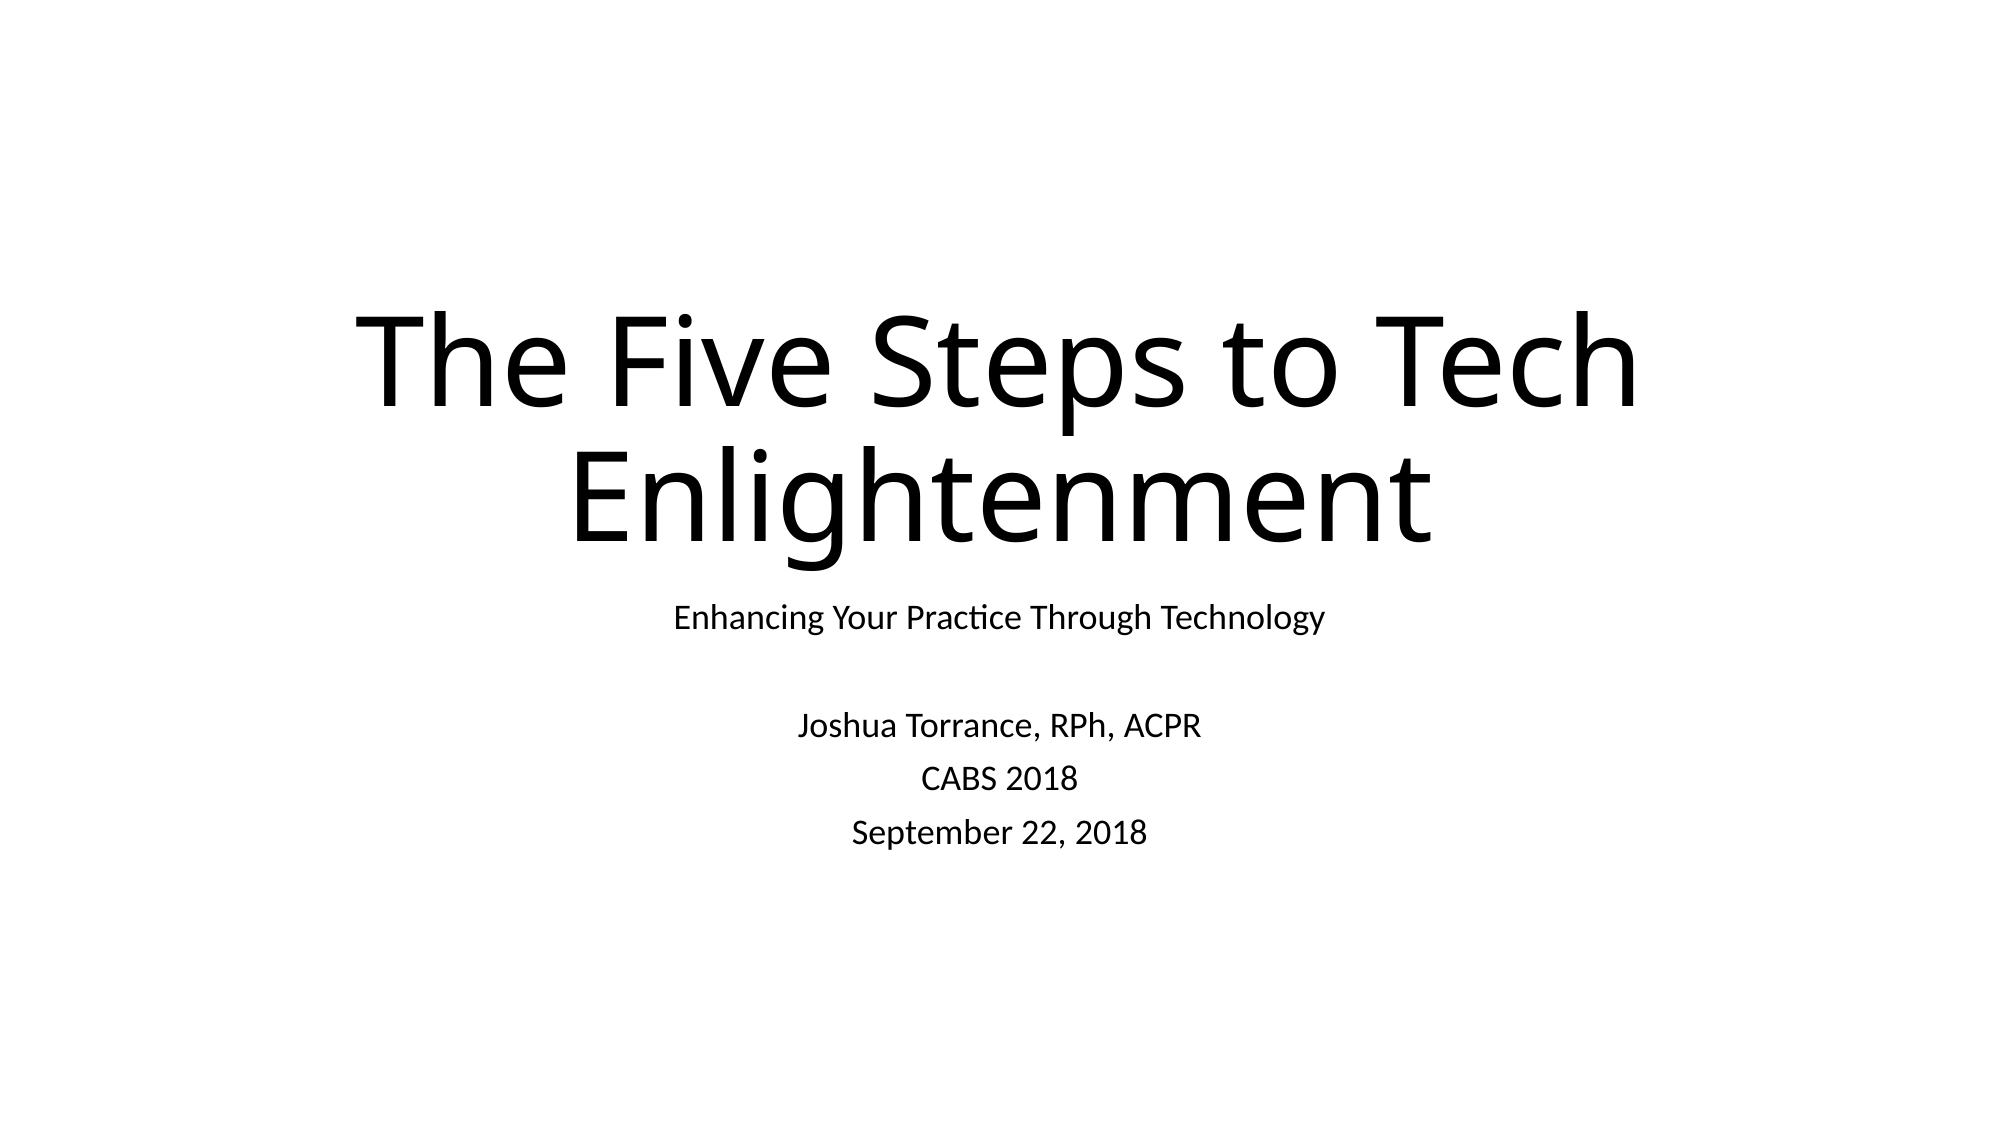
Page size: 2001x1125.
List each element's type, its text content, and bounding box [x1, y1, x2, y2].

title The Five Steps to Tech Enlightenment [249, 184, 1750, 576]
subtitle Enhancing Your Practice Through Technology Joshua Torrance, RPh, ACPR CABS 2018 September 22, 2018 [249, 590, 1750, 863]
